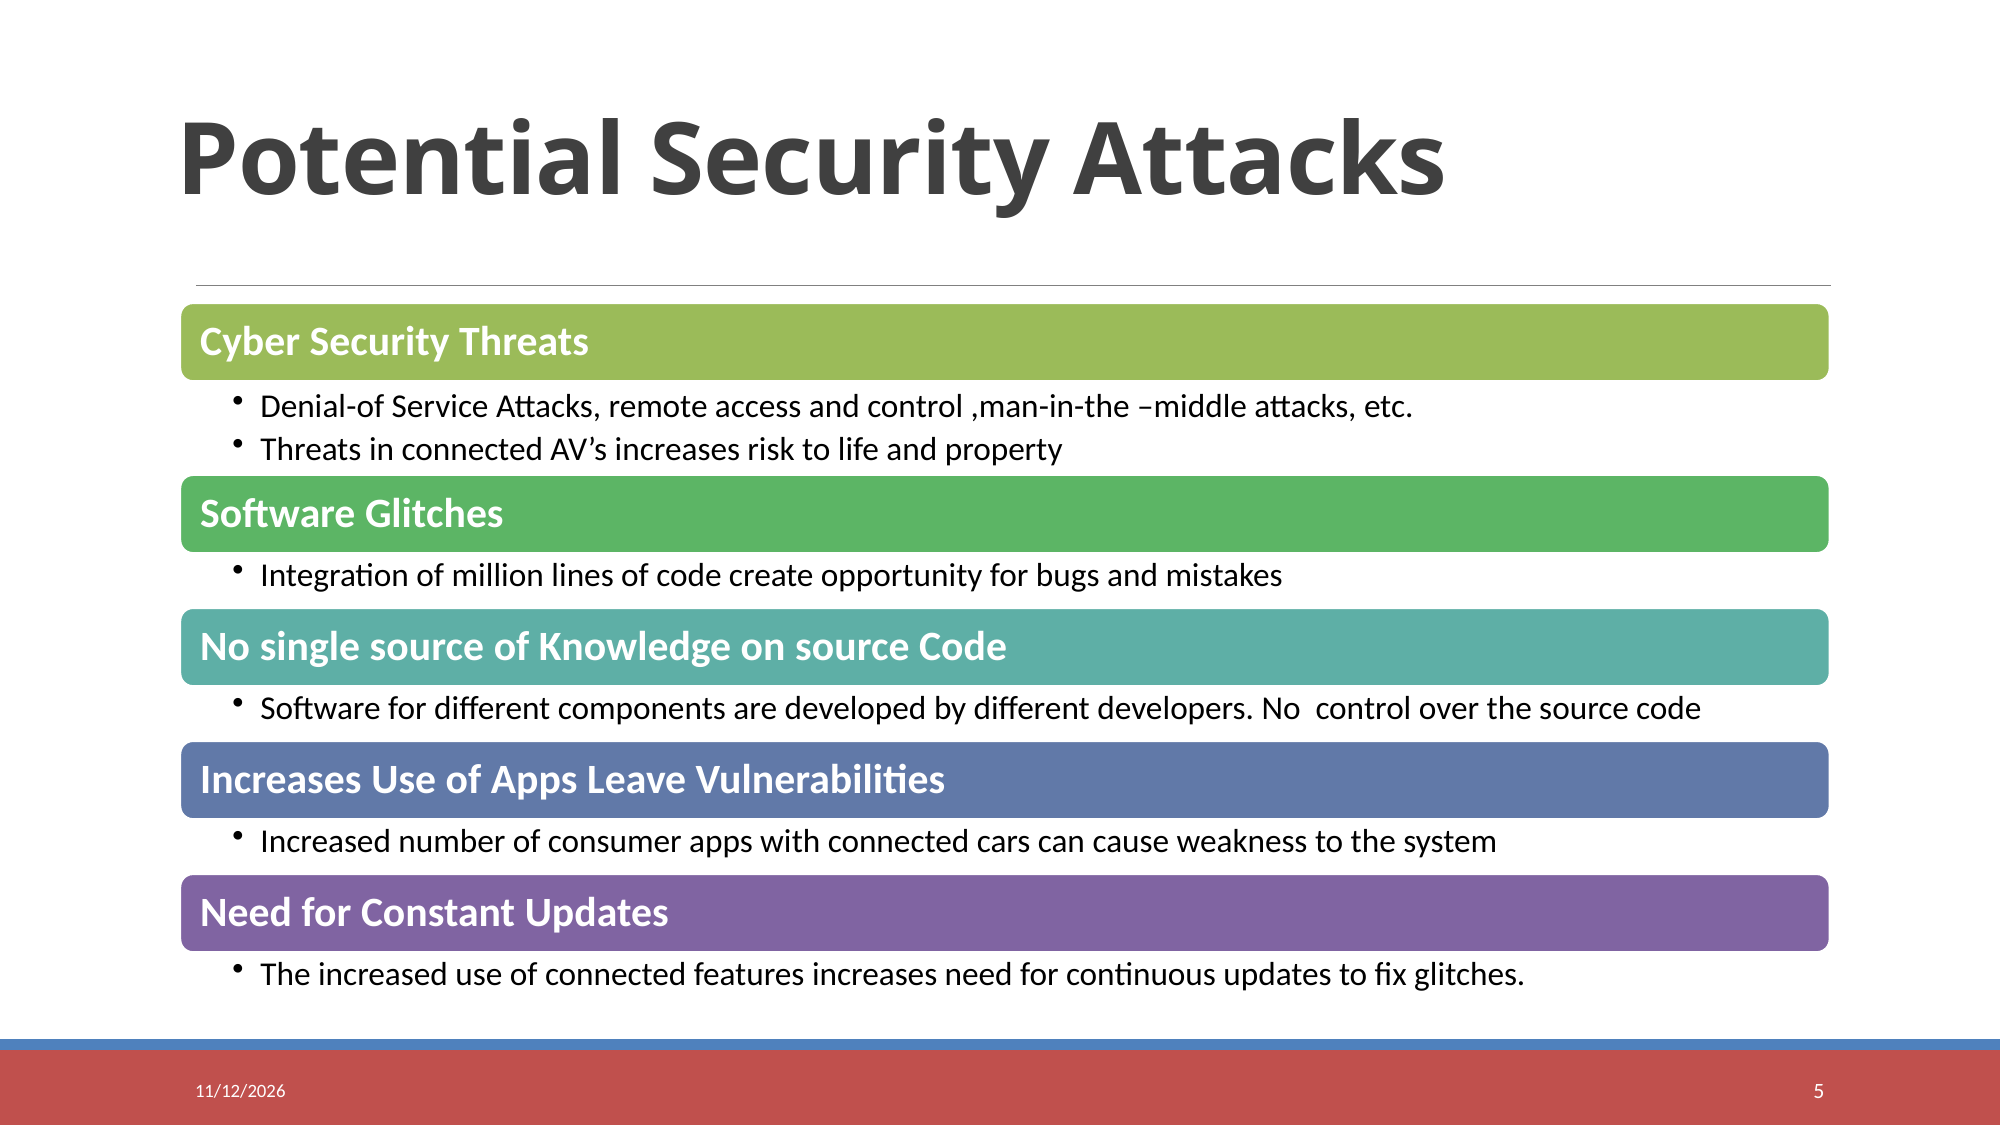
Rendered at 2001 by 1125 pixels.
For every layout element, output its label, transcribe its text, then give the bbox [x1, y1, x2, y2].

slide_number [180, 1059, 586, 1120]
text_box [179, 302, 1831, 1011]
slide_number 5 [1624, 1059, 1840, 1120]
title Potential Security Attacks [161, 41, 1812, 223]
